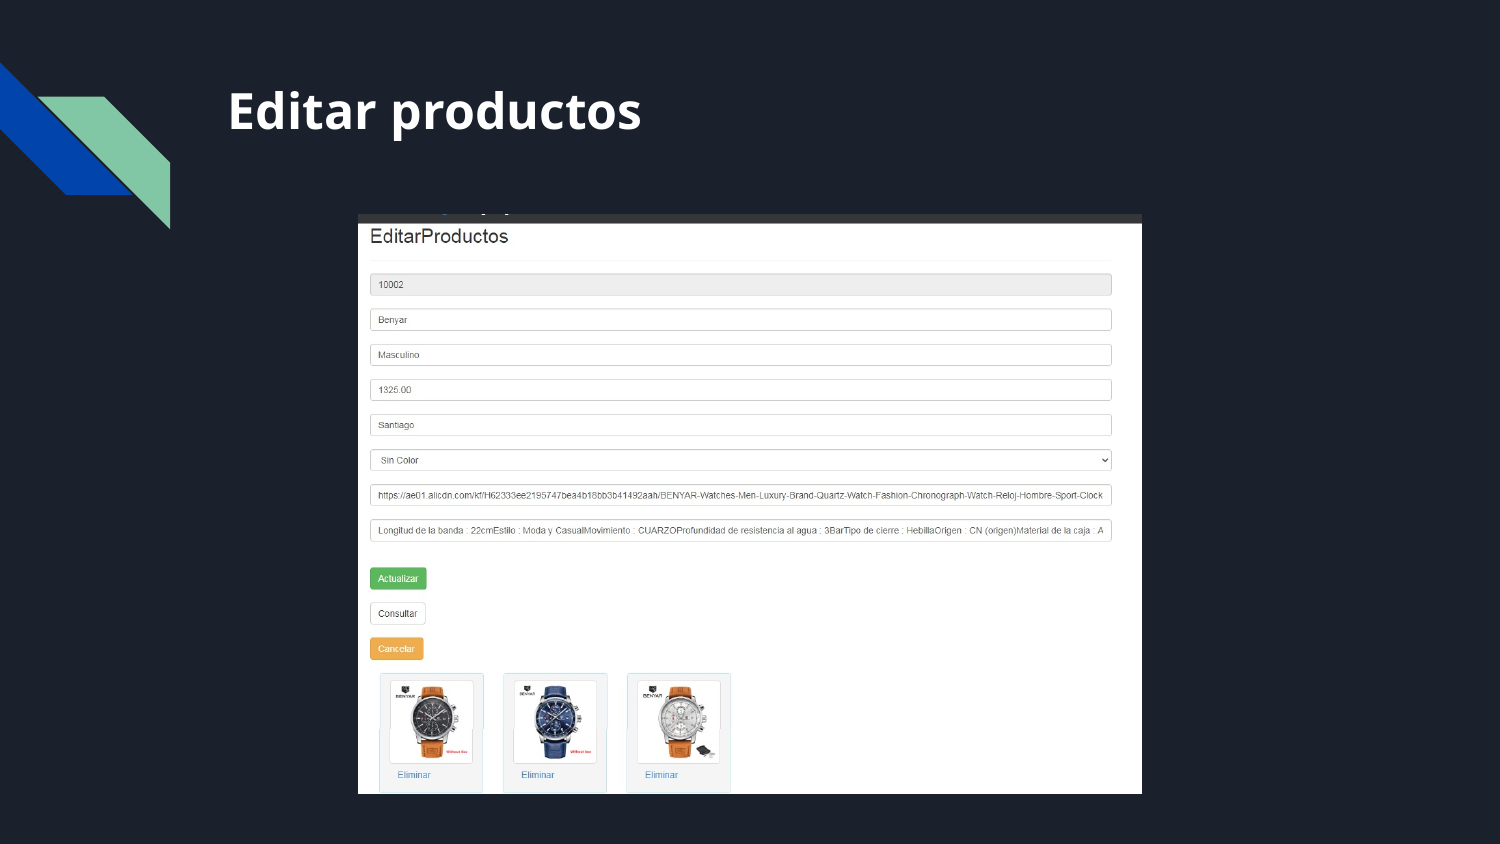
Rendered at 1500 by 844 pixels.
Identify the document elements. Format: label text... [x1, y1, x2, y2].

title Editar productos [212, 64, 1368, 215]
picture [358, 214, 1142, 794]
